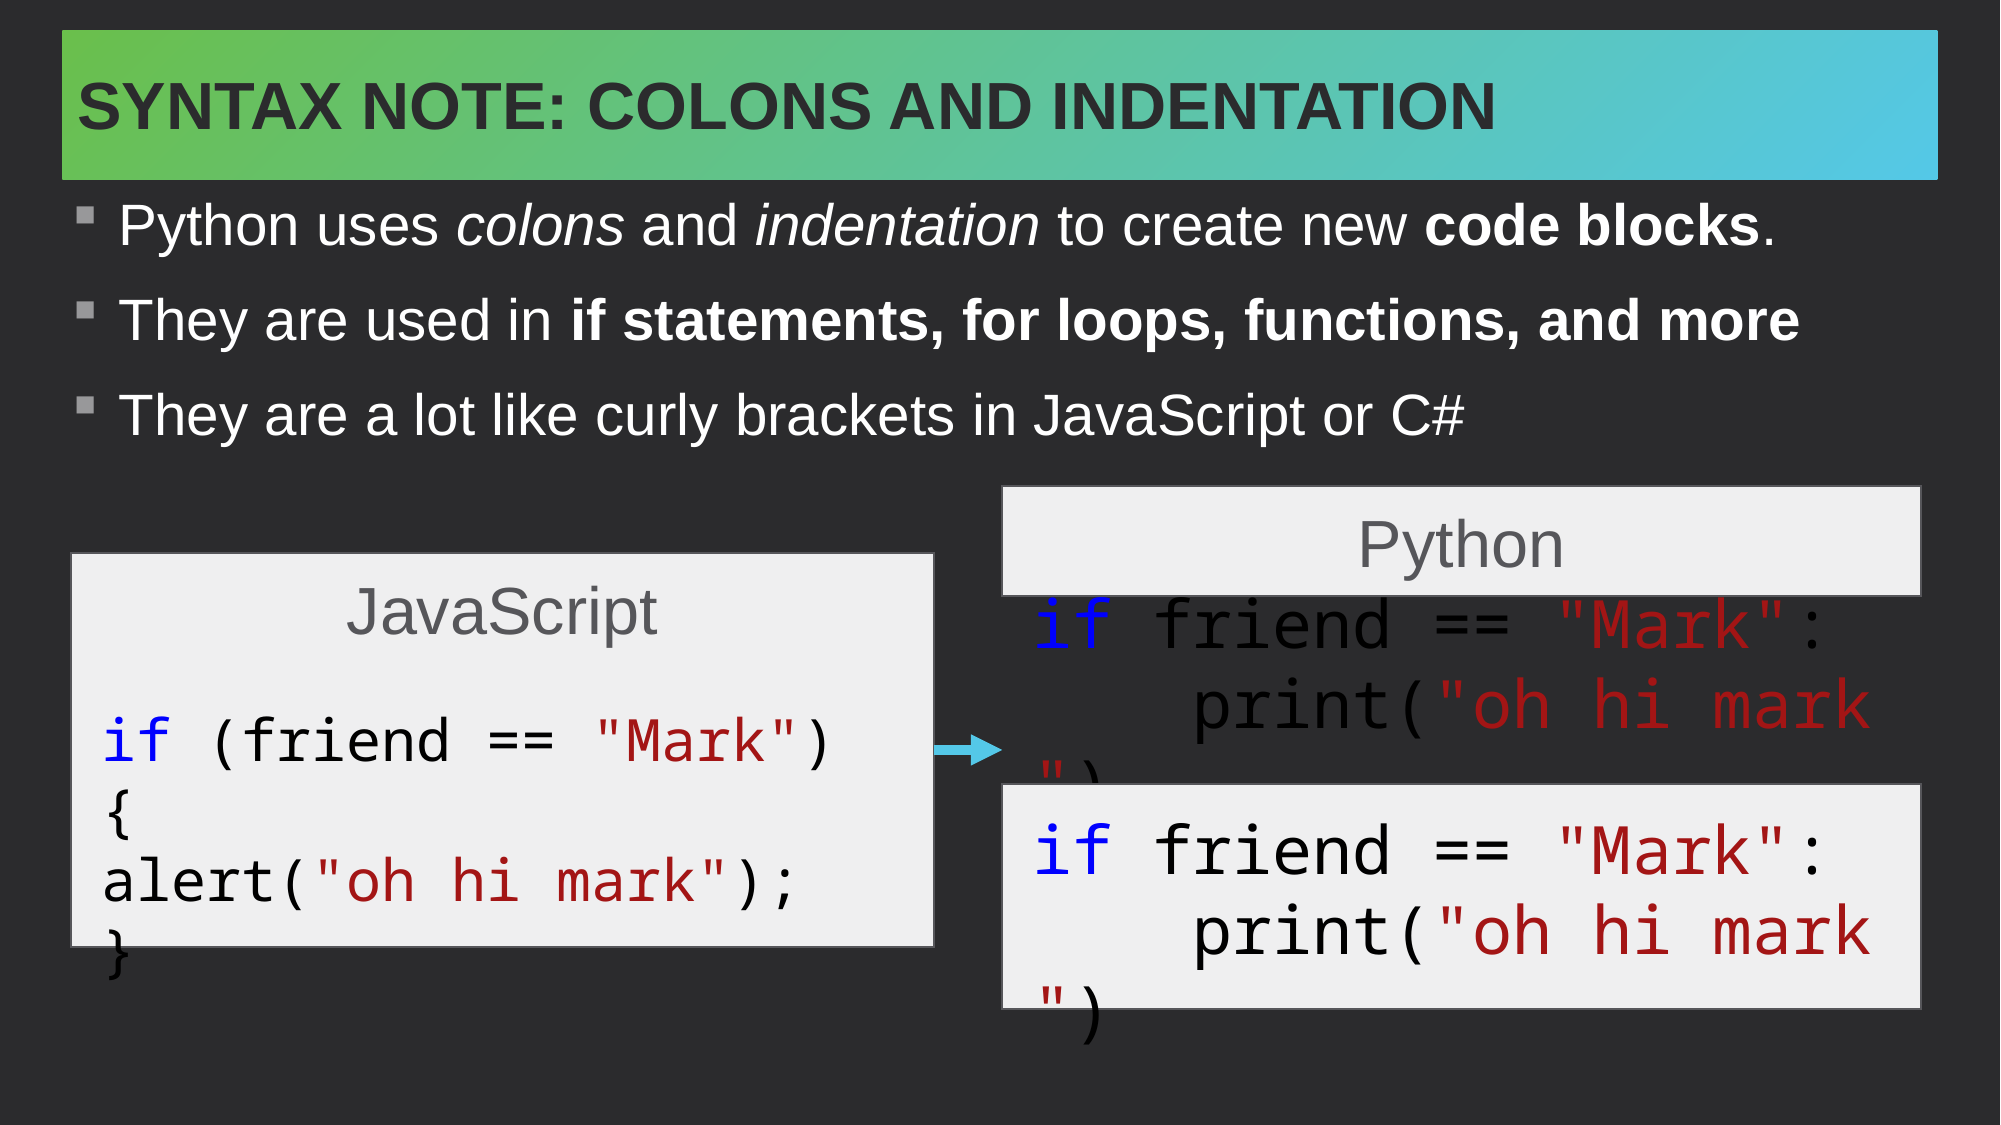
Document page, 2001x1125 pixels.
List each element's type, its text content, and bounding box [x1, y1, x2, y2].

title Syntax note: Colons and indentation [62, 29, 1938, 180]
text_box if friend == "Mark": print("oh hi mark") [1002, 783, 1921, 1009]
text_box JavaScript if (friend == "Mark") { alert("oh hi mark"); } [71, 553, 934, 947]
list Python uses colons and indentation to create new code blocks. They are used in if statements, for loops, functions, and more They are a lot like curly brackets in JavaScript or C# [62, 187, 1938, 469]
text_box Python if friend == "Mark": print("oh hi mark") [1002, 485, 1921, 597]
